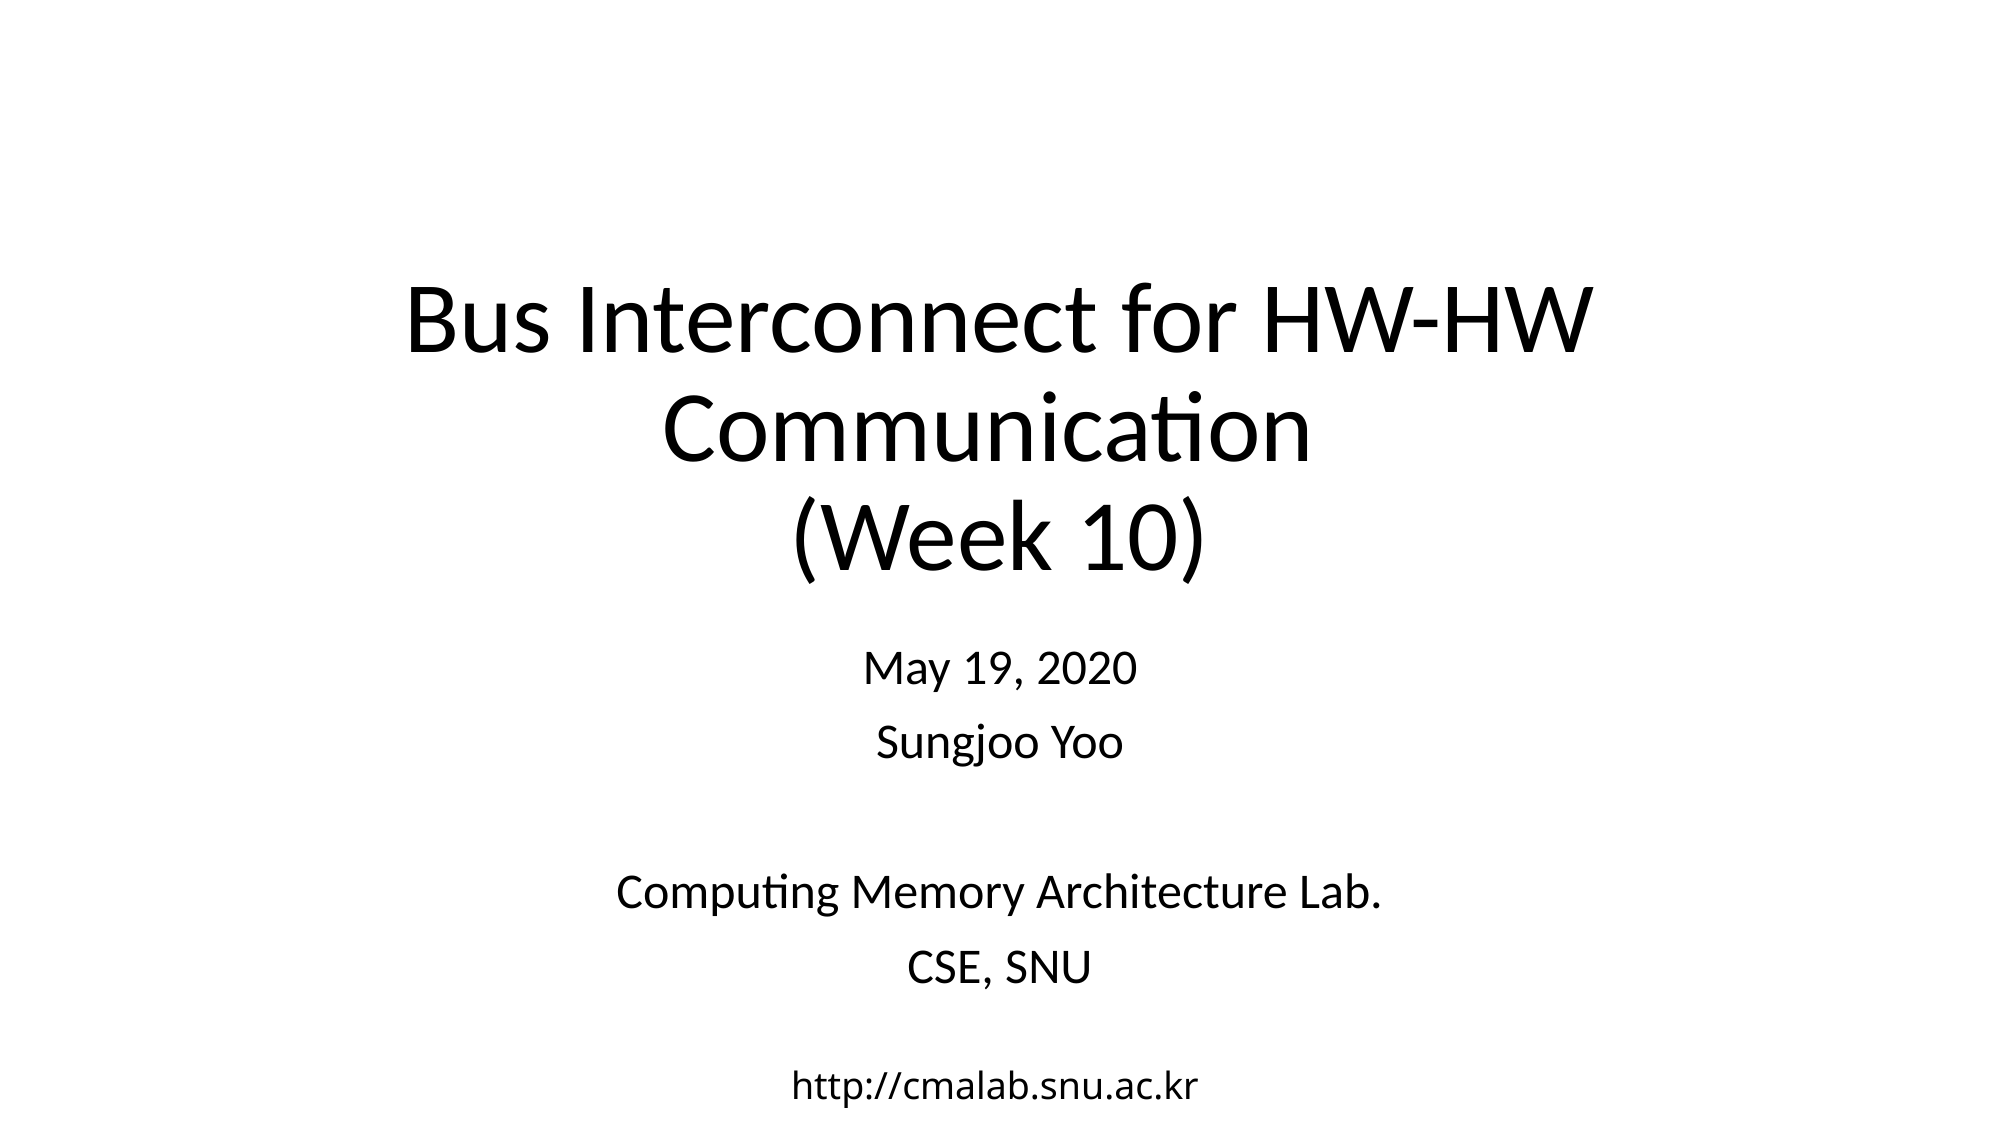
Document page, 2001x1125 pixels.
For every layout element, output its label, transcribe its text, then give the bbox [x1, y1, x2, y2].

subtitle May 19, 2020 Sungjoo Yoo Computing Memory Architecture Lab. CSE, SNU [249, 633, 1750, 1045]
text_box http://cmalab.snu.ac.kr [776, 1054, 1224, 1115]
title Bus Interconnect for HW-HW Communication (Week 10) [128, 256, 1872, 600]
